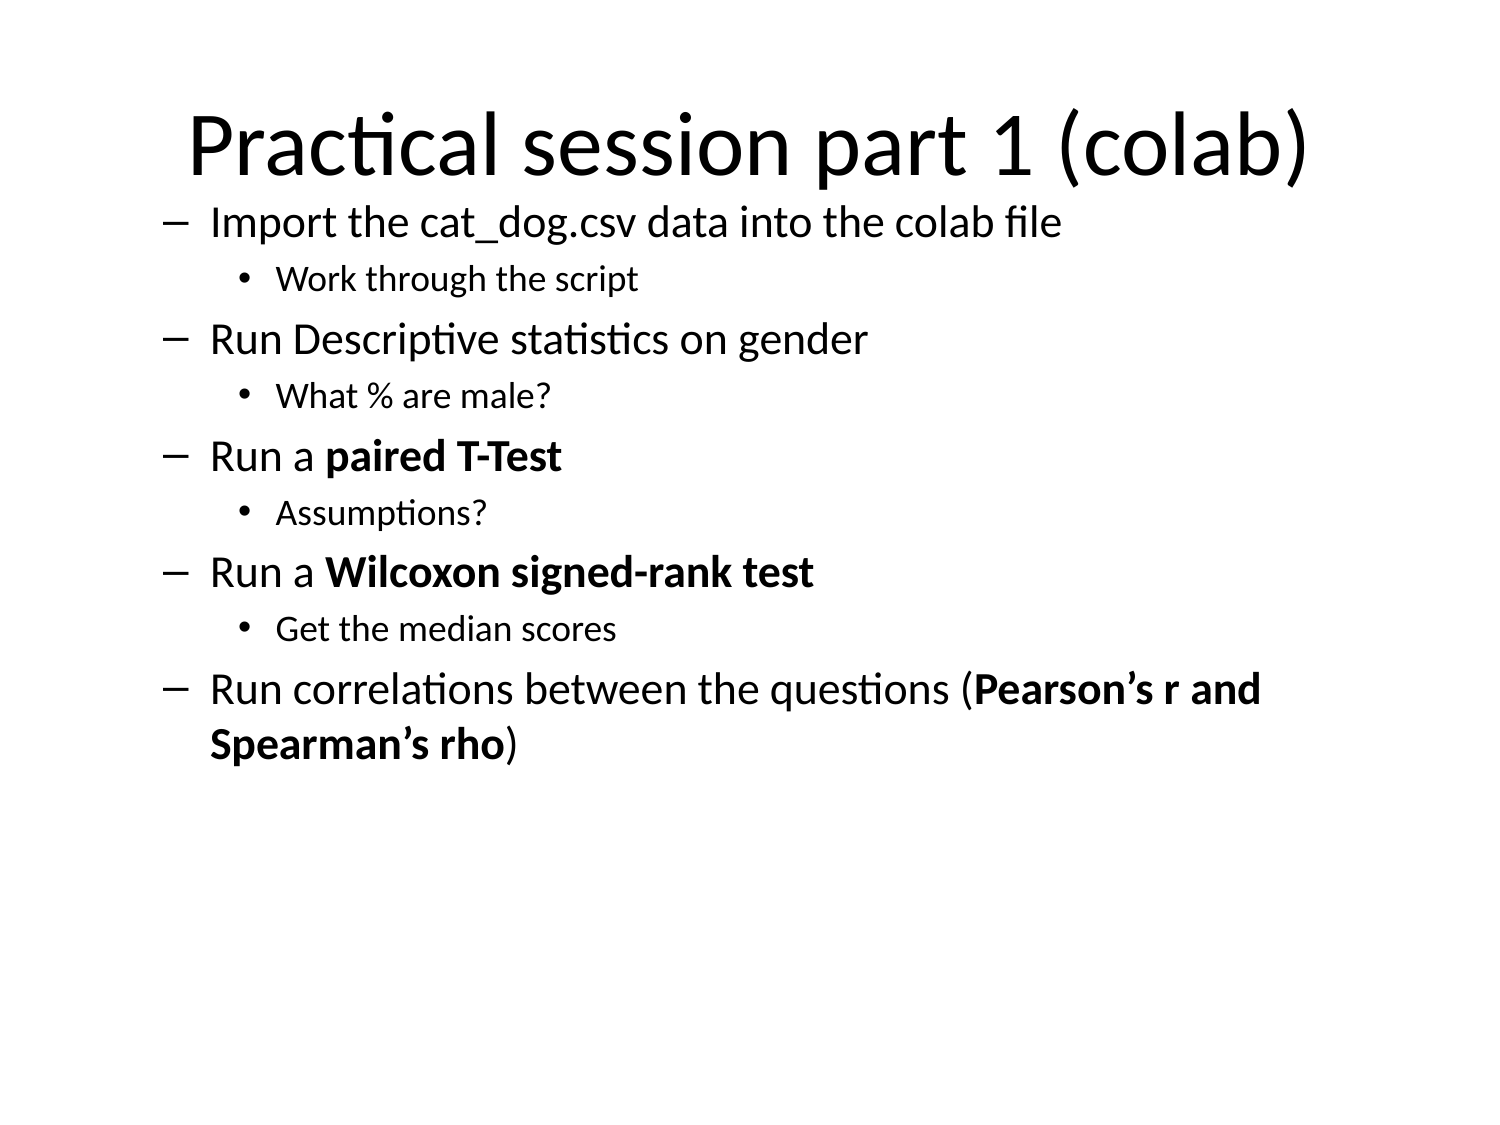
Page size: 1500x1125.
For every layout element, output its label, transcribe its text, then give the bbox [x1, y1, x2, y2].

list Import the cat_dog.csv data into the colab file Work through the script Run Descriptive statistics on gender What % are male? Run a paired T-Test Assumptions? Run a Wilcoxon signed-rank test Get the median scores Run correlations between the questions (Pearson’s r and Spearman’s rho) [73, 184, 1424, 1080]
title Practical session part 1 (colab) [75, 45, 1425, 233]
